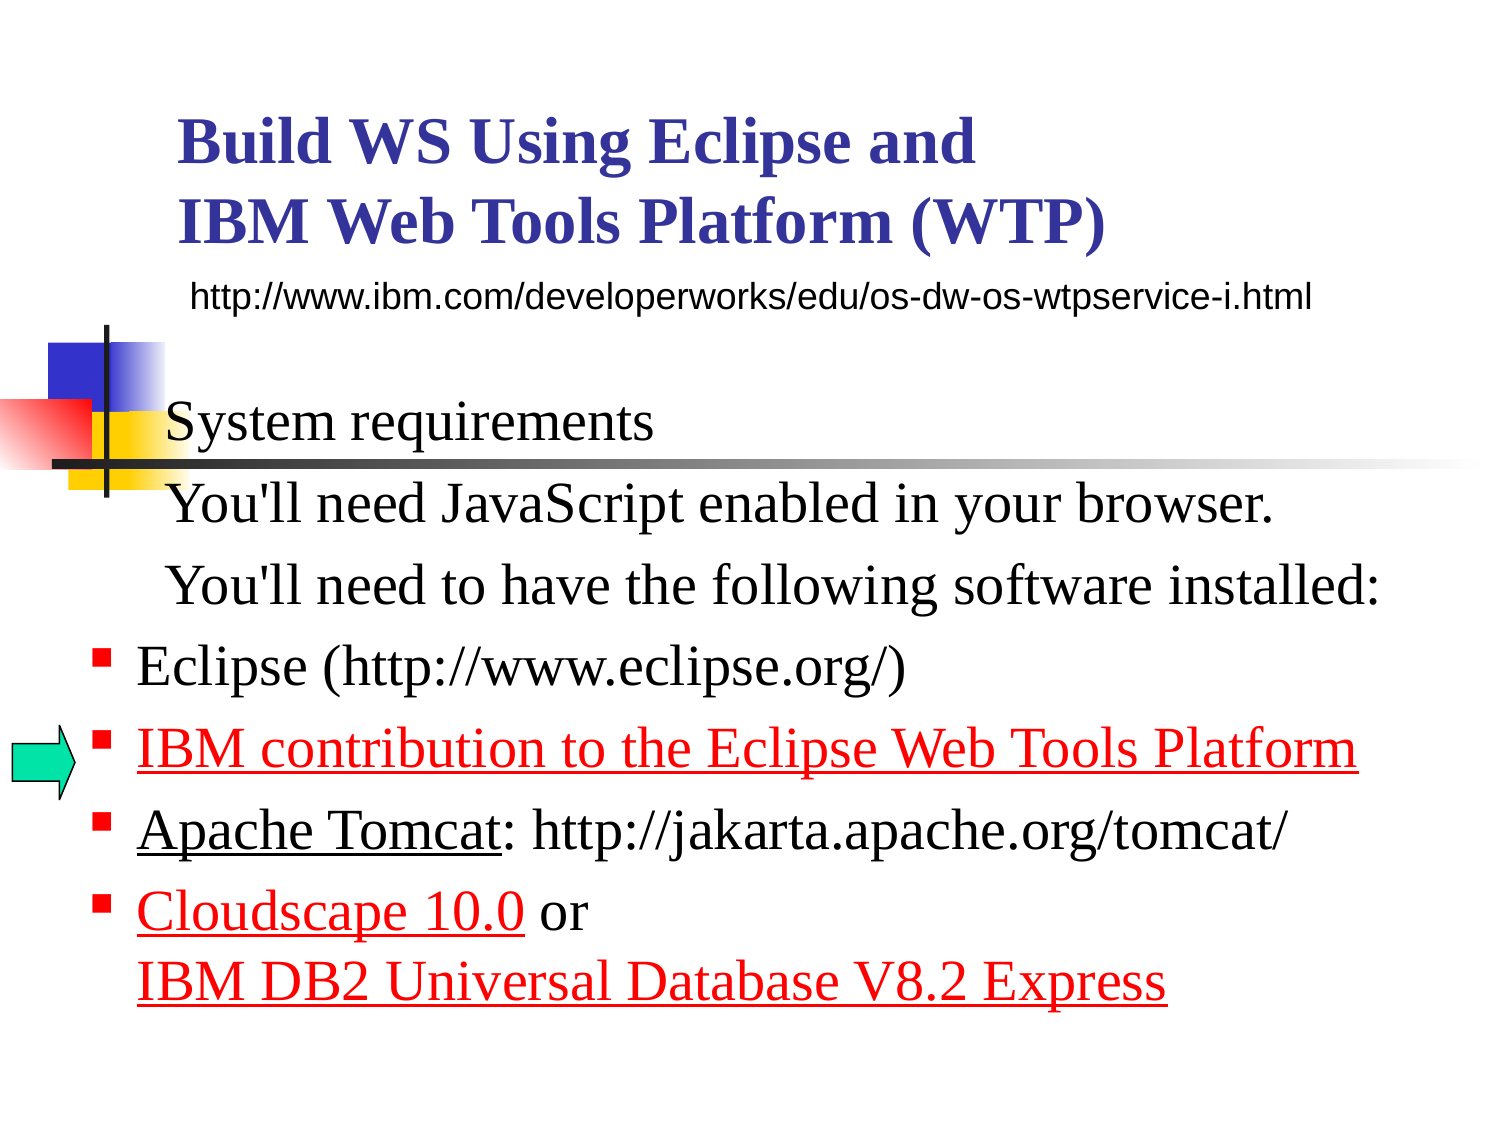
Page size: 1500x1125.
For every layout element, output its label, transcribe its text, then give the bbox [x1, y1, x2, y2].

text_box http://www.ibm.com/developerworks/edu/os-dw-os-wtpservice-i.html [174, 264, 1450, 325]
text_box System requirements You'll need JavaScript enabled in your browser. You'll need to have the following software installed: Eclipse (http://www.eclipse.org/) IBM contribution to the Eclipse Web Tools Platform Apache Tomcat: http://jakarta.apache.org/tomcat/ Cloudscape 10.0 or IBM DB2 Universal Database V8.2 Express [0, 375, 1500, 1125]
text_box [12, 724, 75, 800]
title Build WS Using Eclipse and IBM Web Tools Platform (WTP) [162, 62, 1438, 265]
